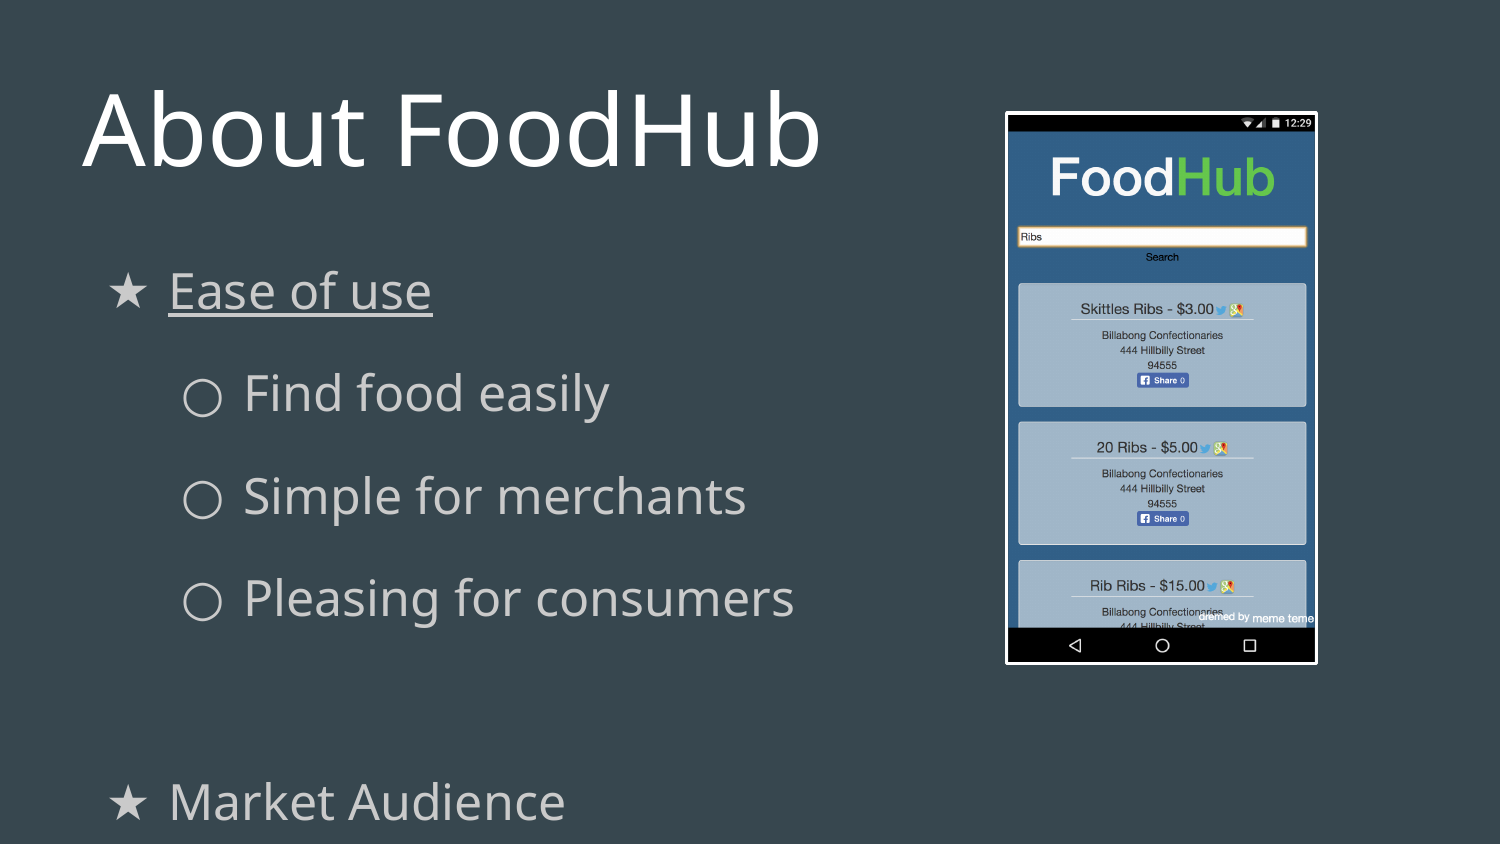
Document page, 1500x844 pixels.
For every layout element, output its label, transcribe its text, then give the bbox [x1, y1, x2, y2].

title About FoodHub [67, 51, 1466, 146]
picture [1007, 114, 1315, 663]
list Ease of use Find food easily Simple for merchants Pleasing for consumers Market Audience [78, 235, 1477, 796]
